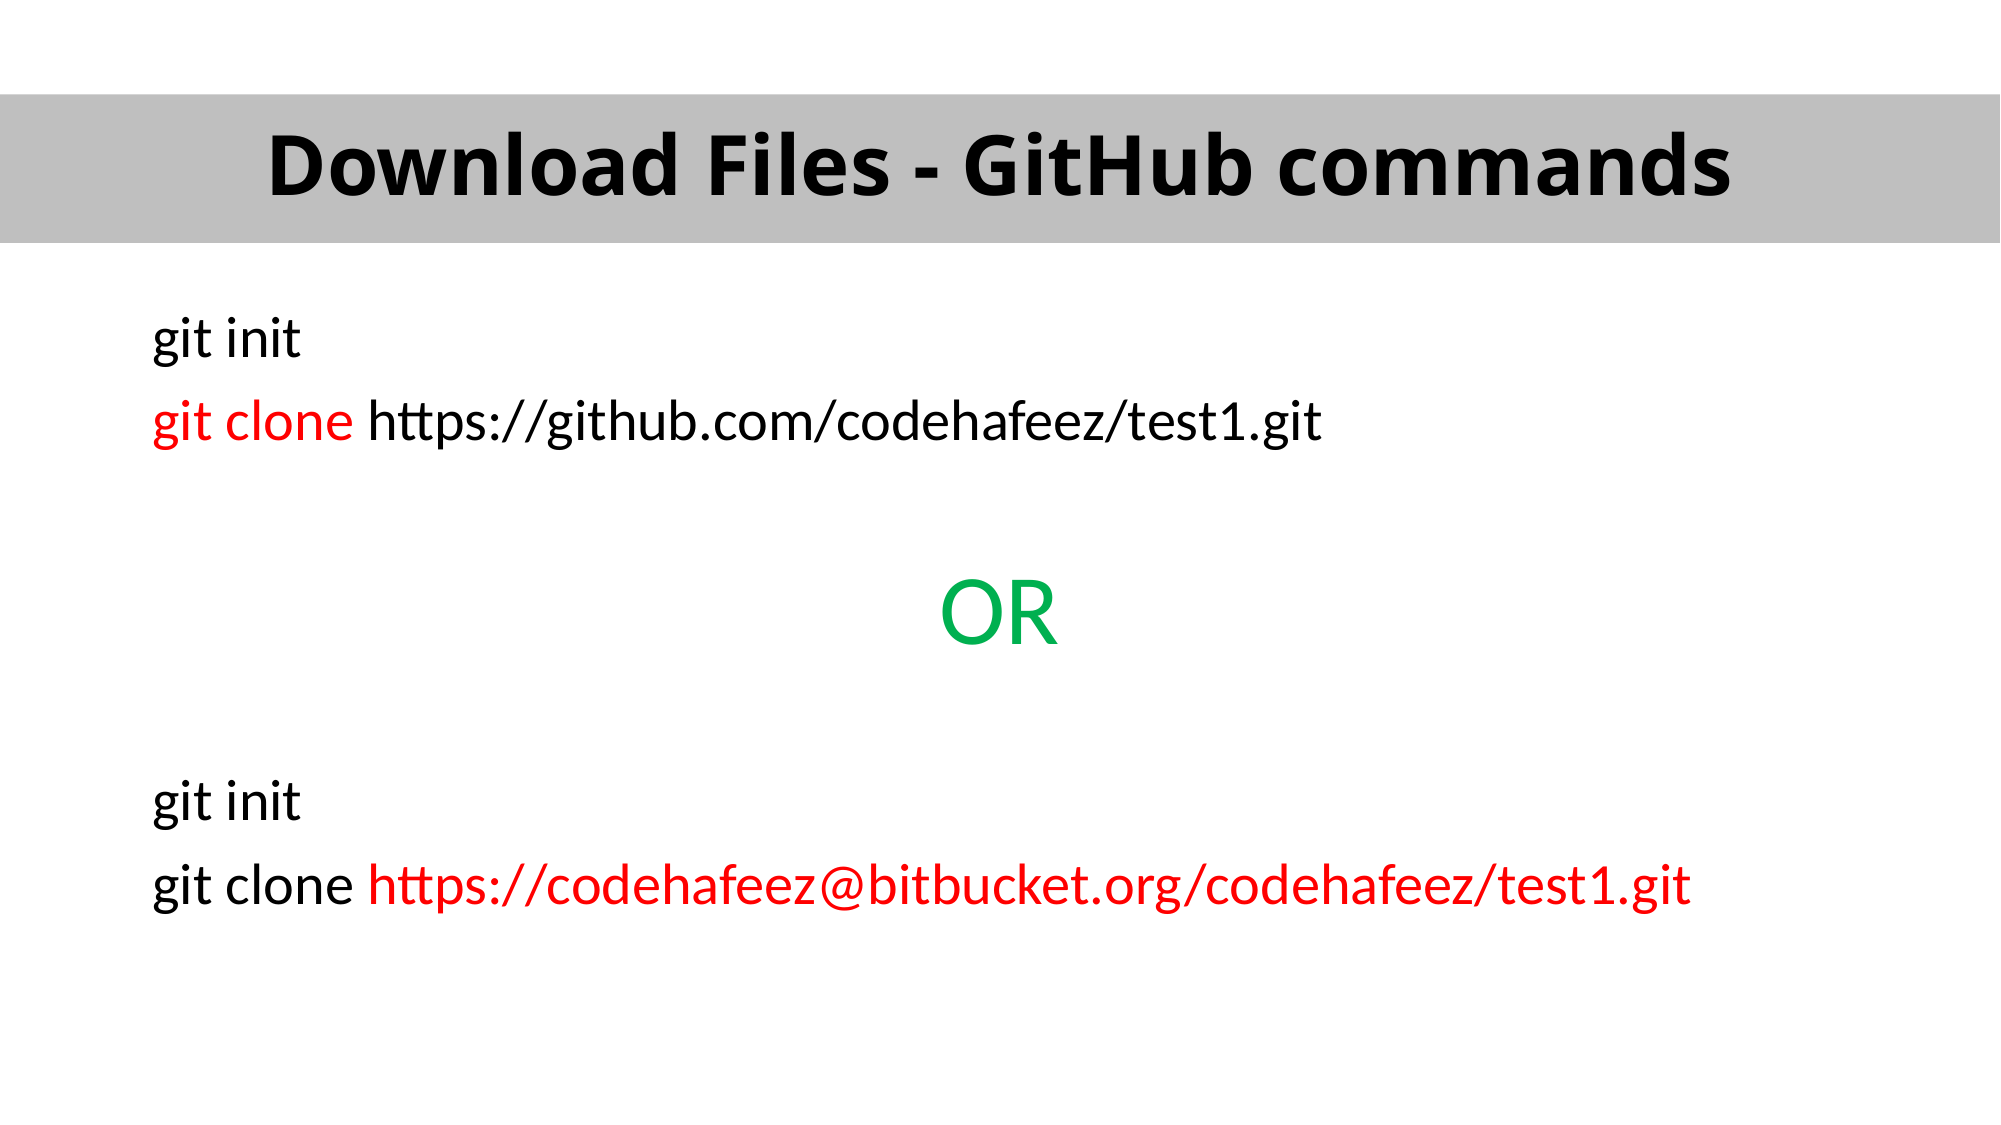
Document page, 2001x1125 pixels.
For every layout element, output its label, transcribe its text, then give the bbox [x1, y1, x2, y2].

title Download Files - GitHub commands [0, 94, 2000, 243]
list git init git clone https://github.com/codehafeez/test1.git OR git init git clone https://codehafeez@bitbucket.org/codehafeez/test1.git [137, 299, 1863, 1014]
